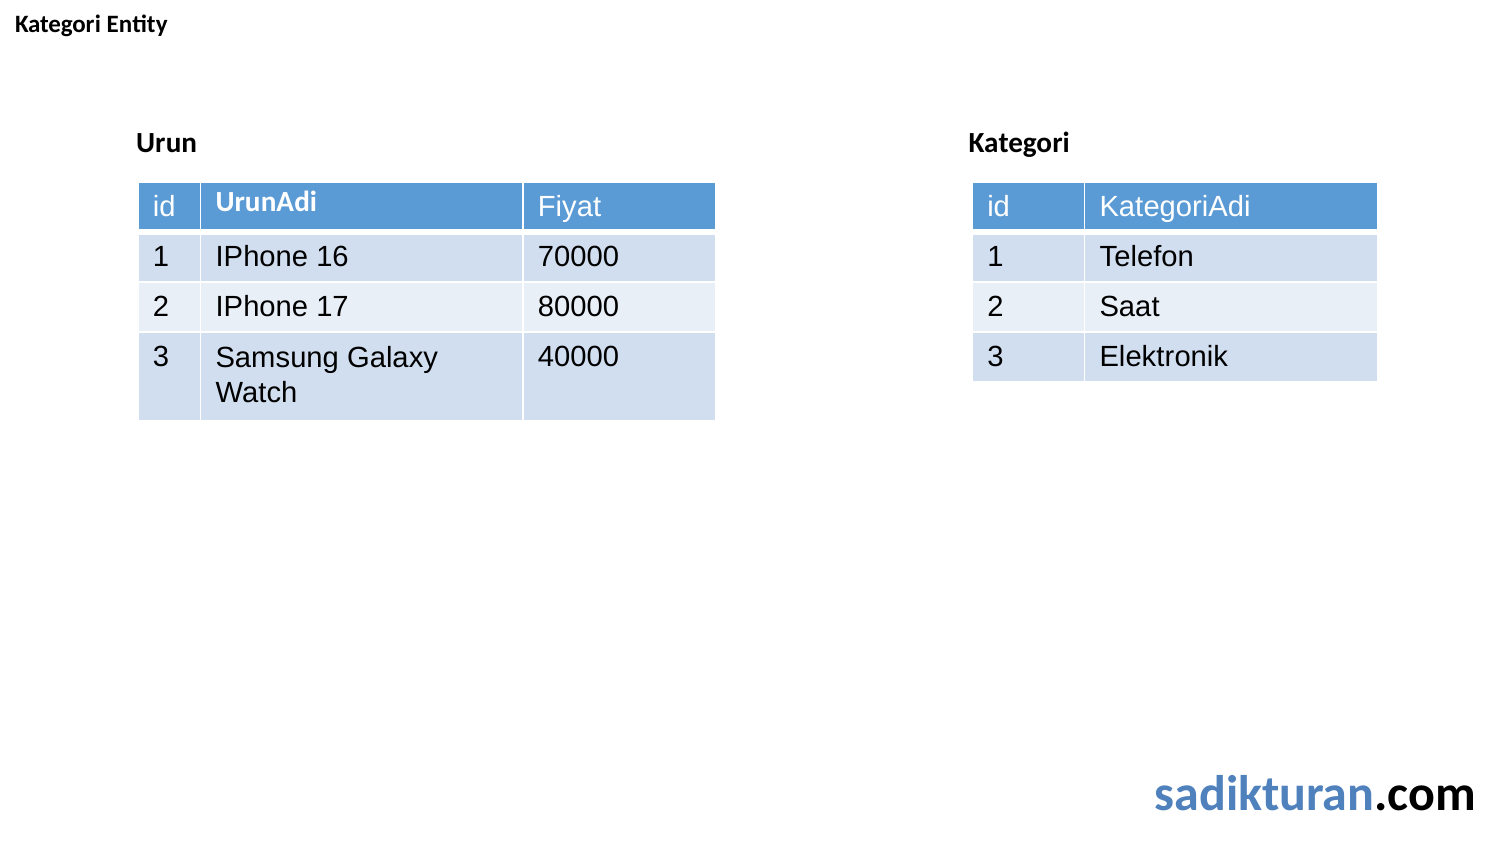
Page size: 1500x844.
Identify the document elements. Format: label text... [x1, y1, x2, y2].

table_cell 40000 [524, 333, 715, 420]
table_header UrunAdi [201, 183, 522, 229]
table_cell 70000 [524, 235, 715, 281]
text_box Urun [121, 116, 877, 167]
text_box Kategori Entity [0, 0, 756, 45]
table_header Fiyat [524, 183, 715, 229]
table_cell 80000 [524, 283, 715, 331]
table_cell 1 [973, 235, 1084, 281]
table_header id [973, 183, 1084, 229]
table_cell 3 [973, 333, 1084, 381]
table_cell 2 [139, 283, 200, 331]
text_box sadikturan.com [1139, 752, 1495, 828]
table_cell Elektronik [1085, 333, 1377, 381]
text_box Kategori [953, 116, 1500, 167]
table_cell 1 [139, 235, 200, 281]
table_cell Saat [1085, 283, 1377, 331]
table_cell 3 [139, 333, 200, 420]
table_cell Samsung Galaxy Watch [201, 333, 522, 420]
table_cell Telefon [1085, 235, 1377, 281]
table_cell IPhone 17 [201, 283, 522, 331]
table_cell 2 [973, 283, 1084, 331]
table_cell IPhone 16 [201, 235, 522, 281]
table_header id [139, 183, 200, 229]
table_header KategoriAdi [1085, 183, 1377, 229]
